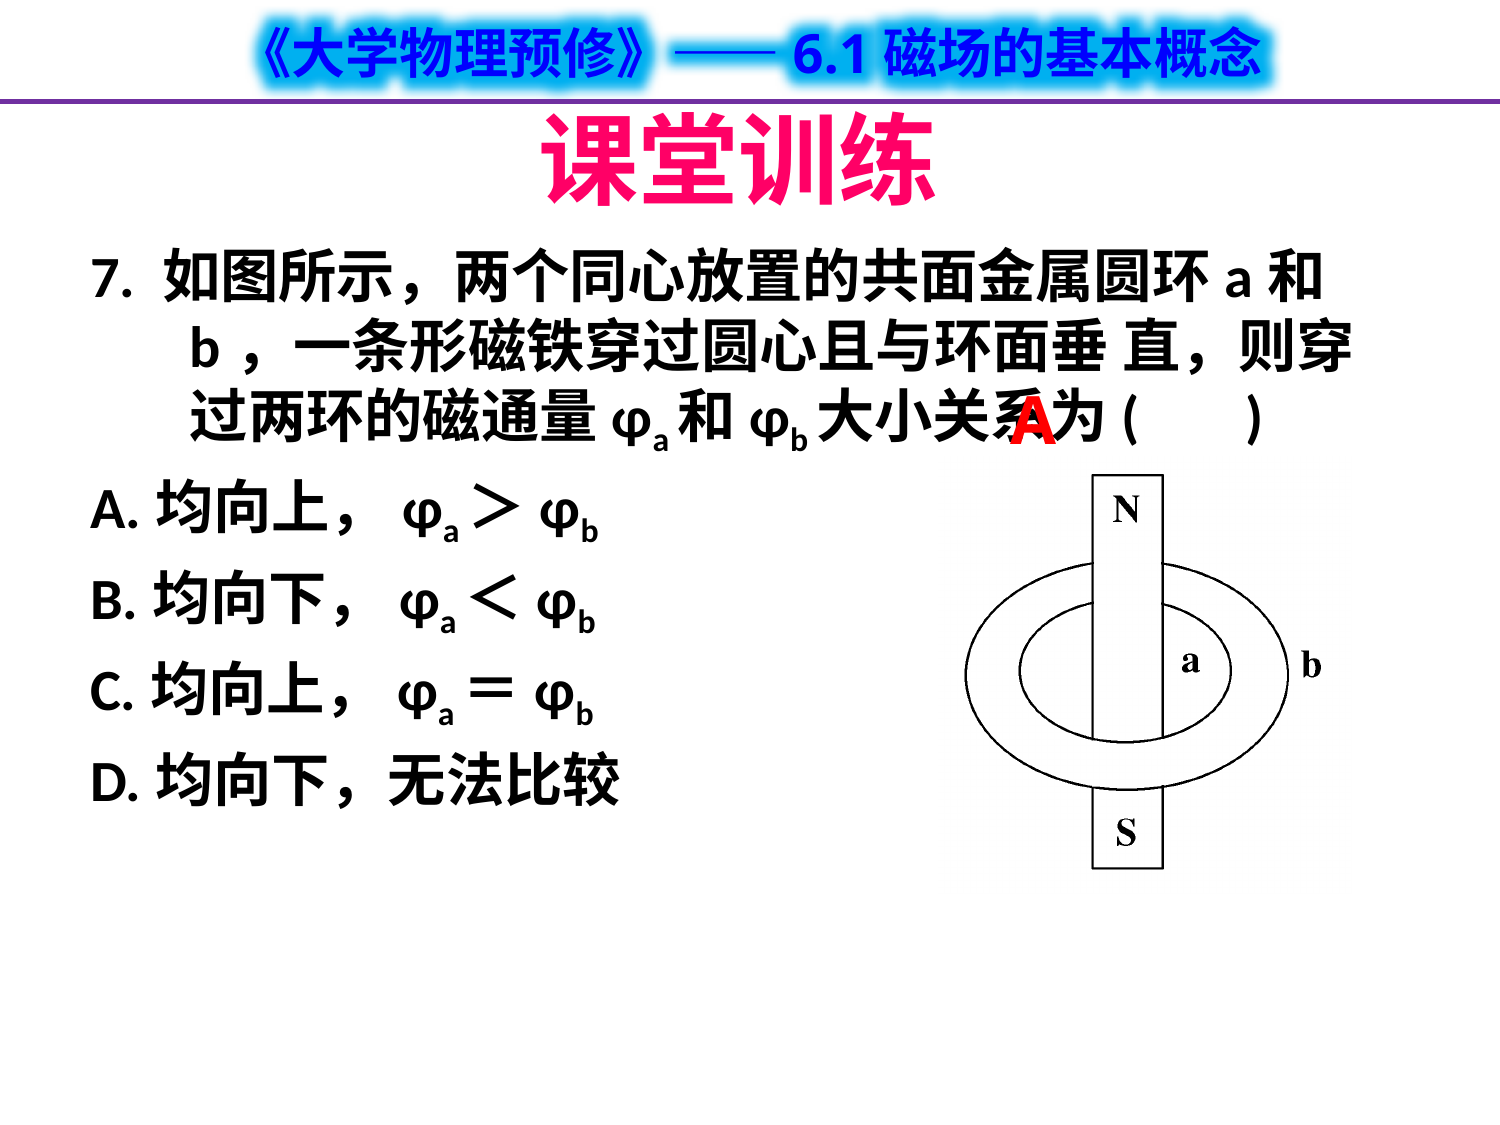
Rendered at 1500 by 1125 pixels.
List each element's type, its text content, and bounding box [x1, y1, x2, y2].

text_box A [995, 370, 1138, 454]
picture [938, 455, 1352, 894]
list 7. 如图所示，两个同心放置的共面金属圆环a和b，一条形磁铁穿过圆心且与环面垂 直，则穿过两环的磁通量φa和φb大小关系为( ) A.均向上，φa＞φb B.均向下，φa＜φb C.均向上，φa＝φb D.均向下，无法比较 [75, 231, 1425, 917]
text_box 课堂训练 [265, 90, 1211, 225]
